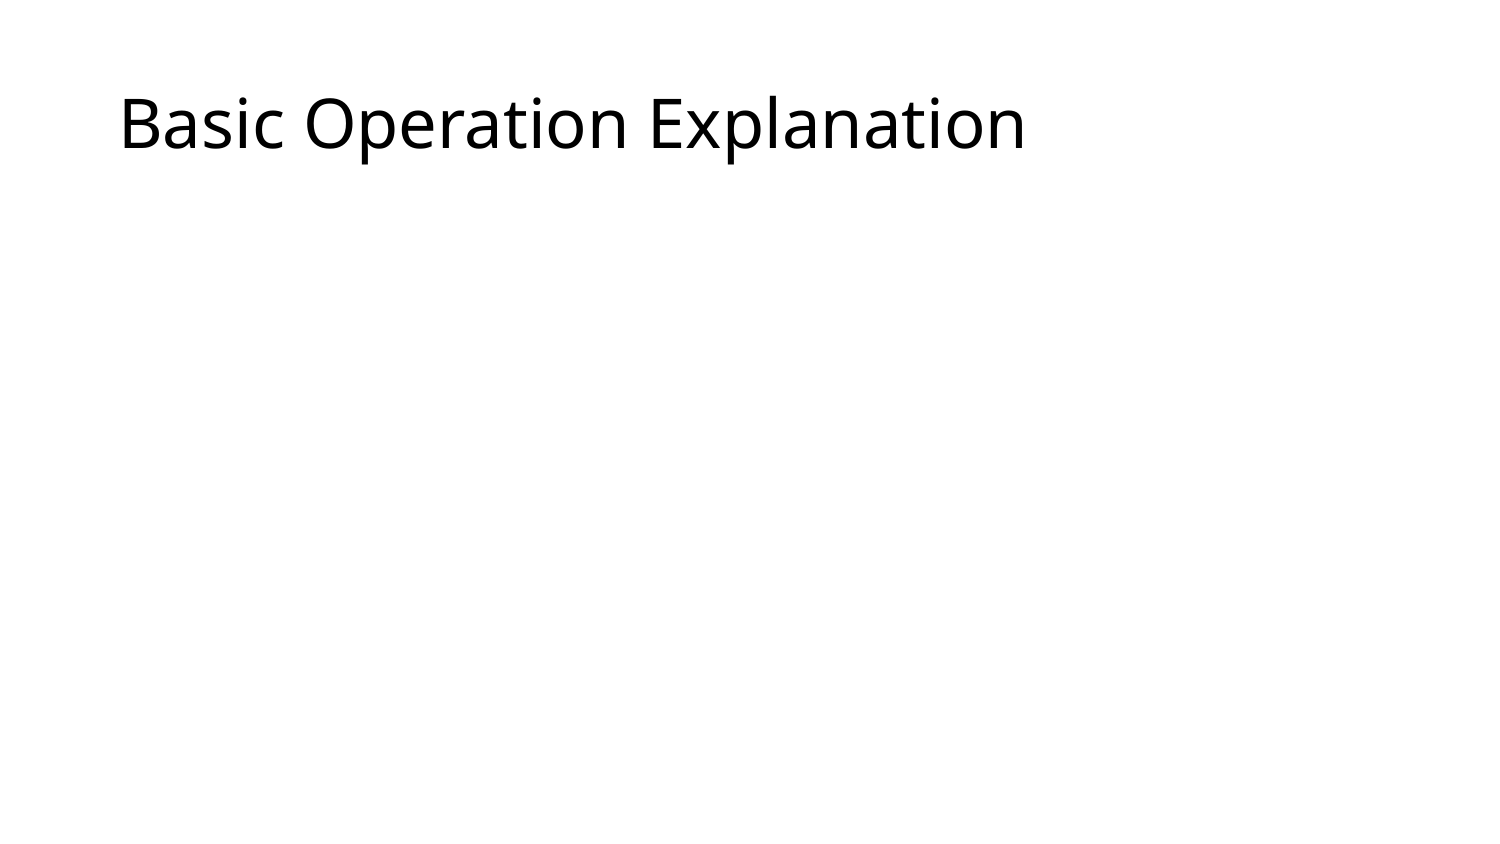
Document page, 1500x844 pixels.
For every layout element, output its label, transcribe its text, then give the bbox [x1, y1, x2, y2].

title Basic Operation Explanation [103, 44, 1397, 208]
